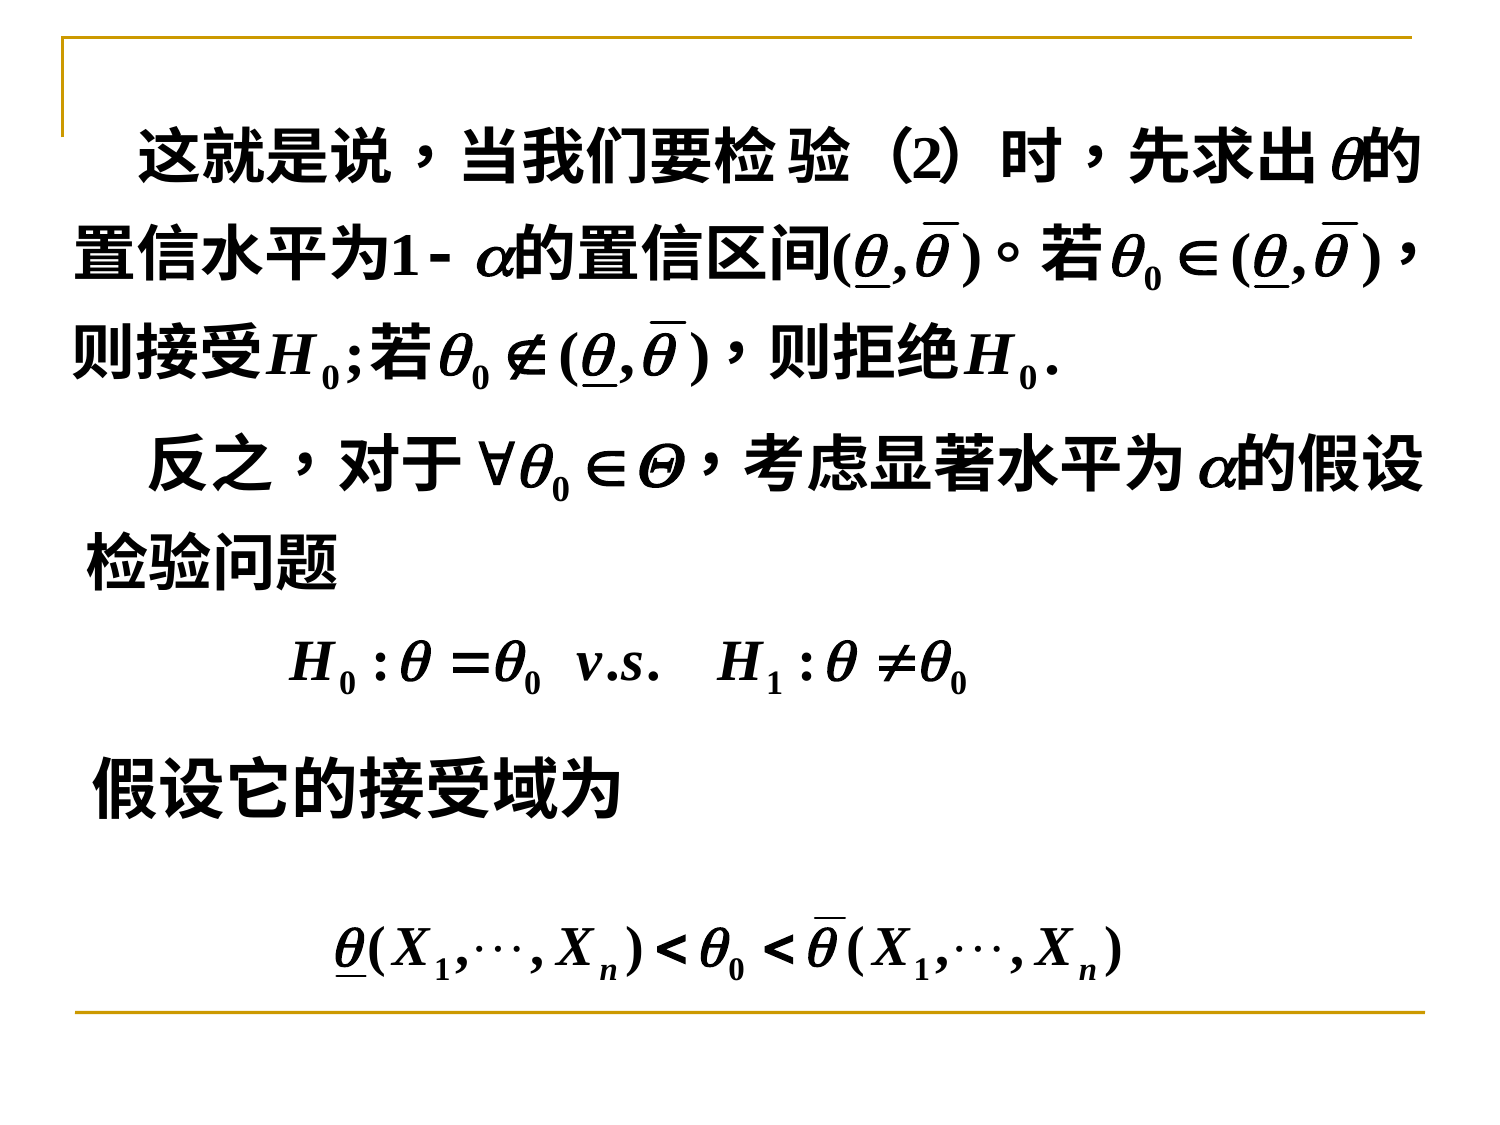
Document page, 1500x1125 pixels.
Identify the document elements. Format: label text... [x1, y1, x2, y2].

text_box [277, 621, 1058, 710]
text_box 假设它的接受域为 [76, 739, 641, 835]
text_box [76, 420, 1436, 603]
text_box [64, 113, 1436, 403]
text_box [326, 904, 1134, 995]
